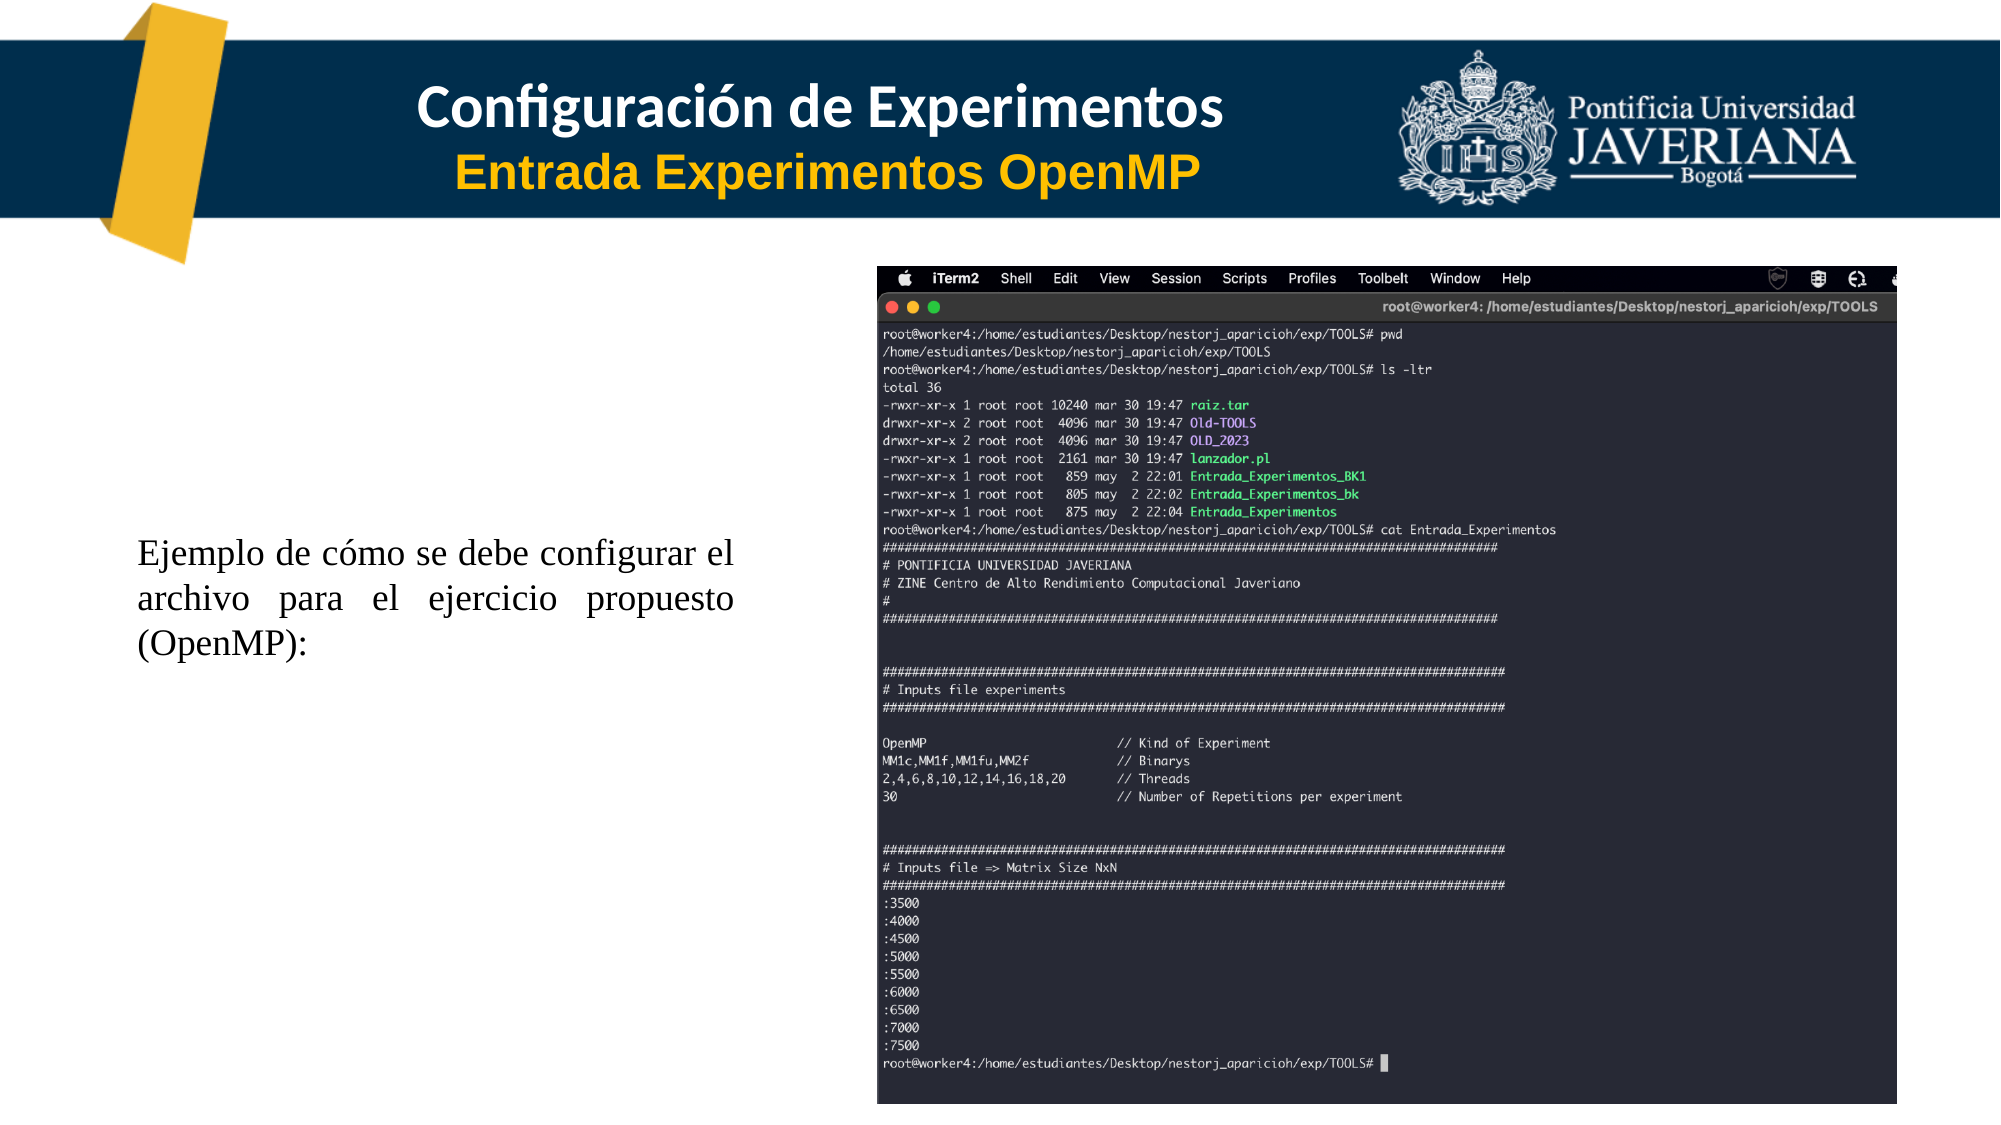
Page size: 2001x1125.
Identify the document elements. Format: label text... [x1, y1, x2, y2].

text_box Ejemplo de cómo se debe configurar el archivo para el ejercicio propuesto (OpenMP): [122, 520, 750, 671]
picture [0, 0, 2000, 1104]
